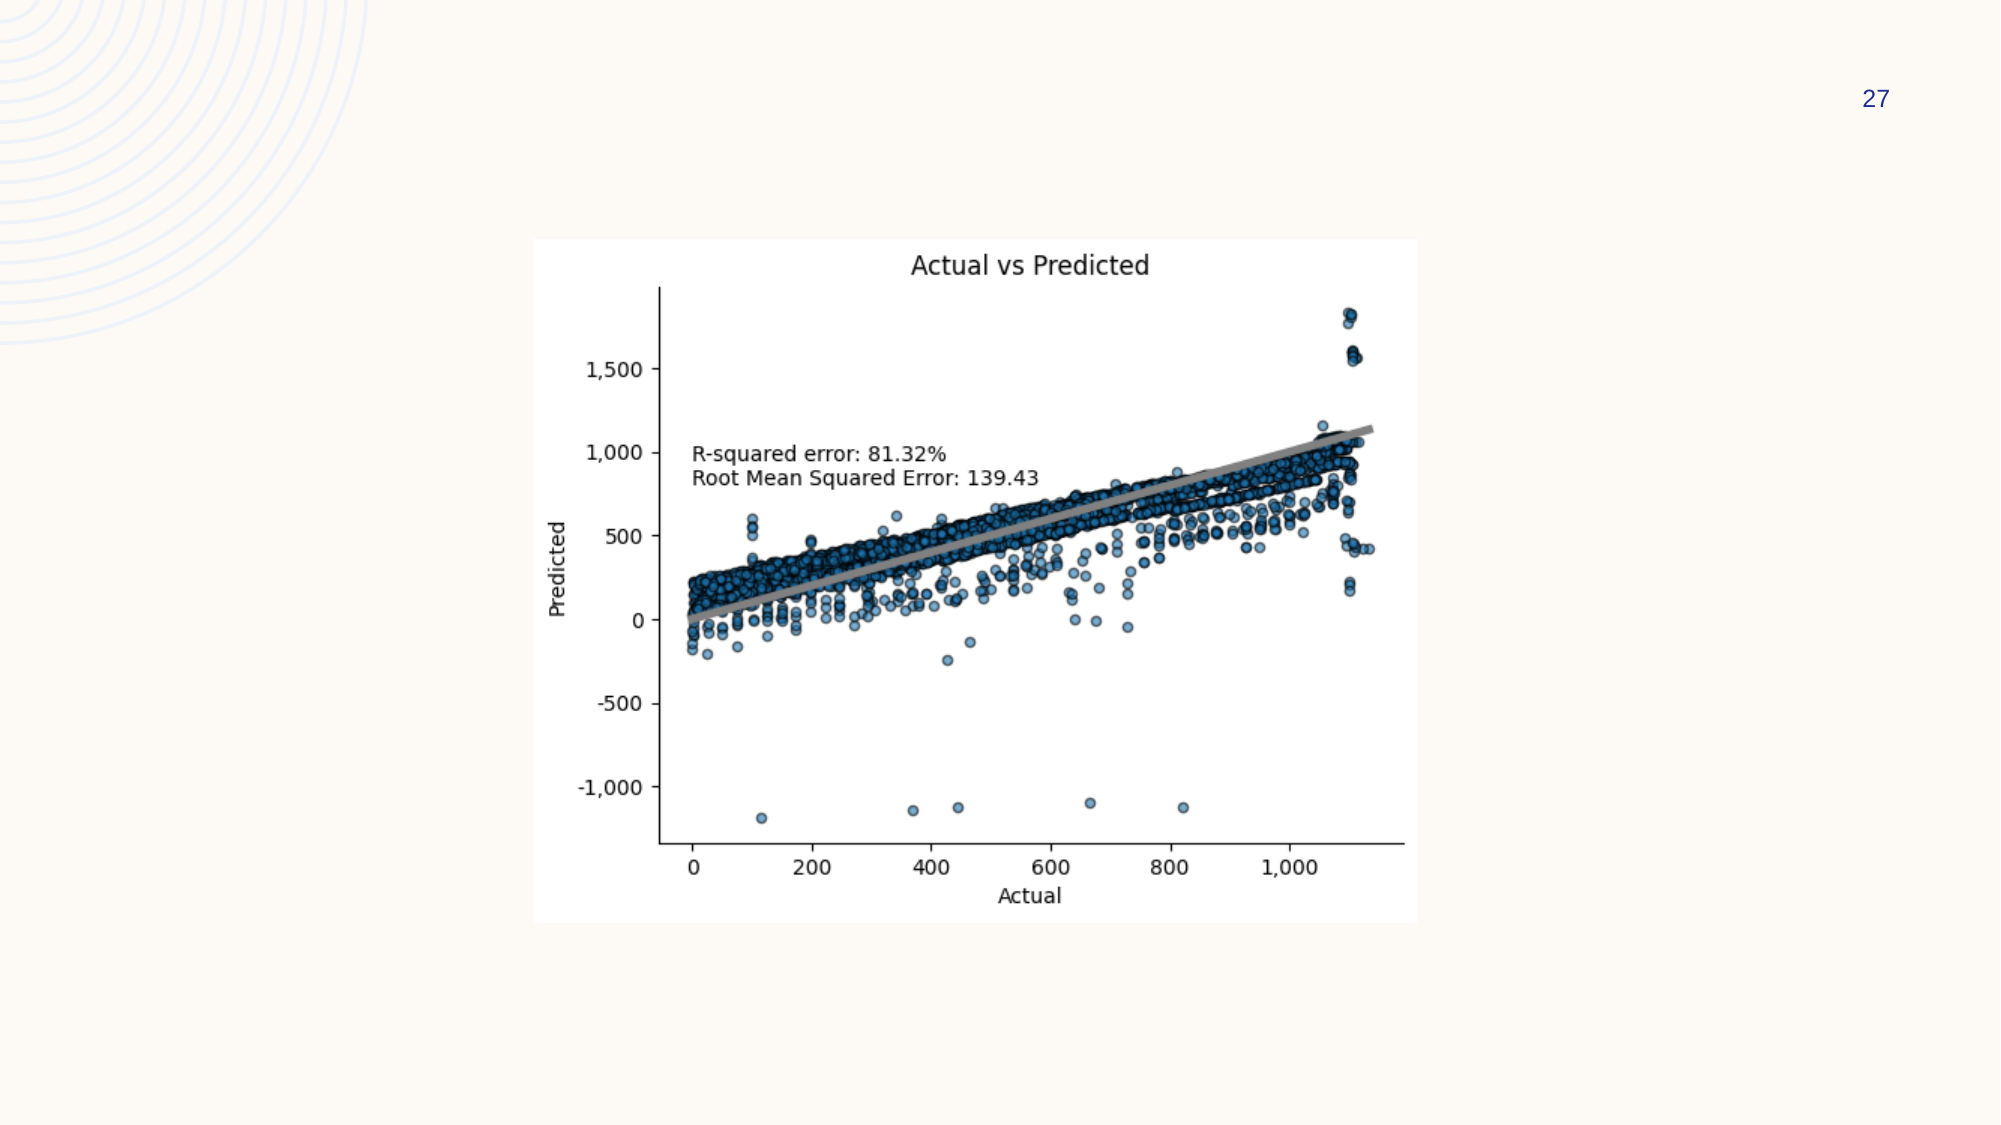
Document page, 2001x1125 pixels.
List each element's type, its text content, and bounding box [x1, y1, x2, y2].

slide_number 27 [1795, 75, 1958, 120]
picture [533, 239, 1417, 923]
